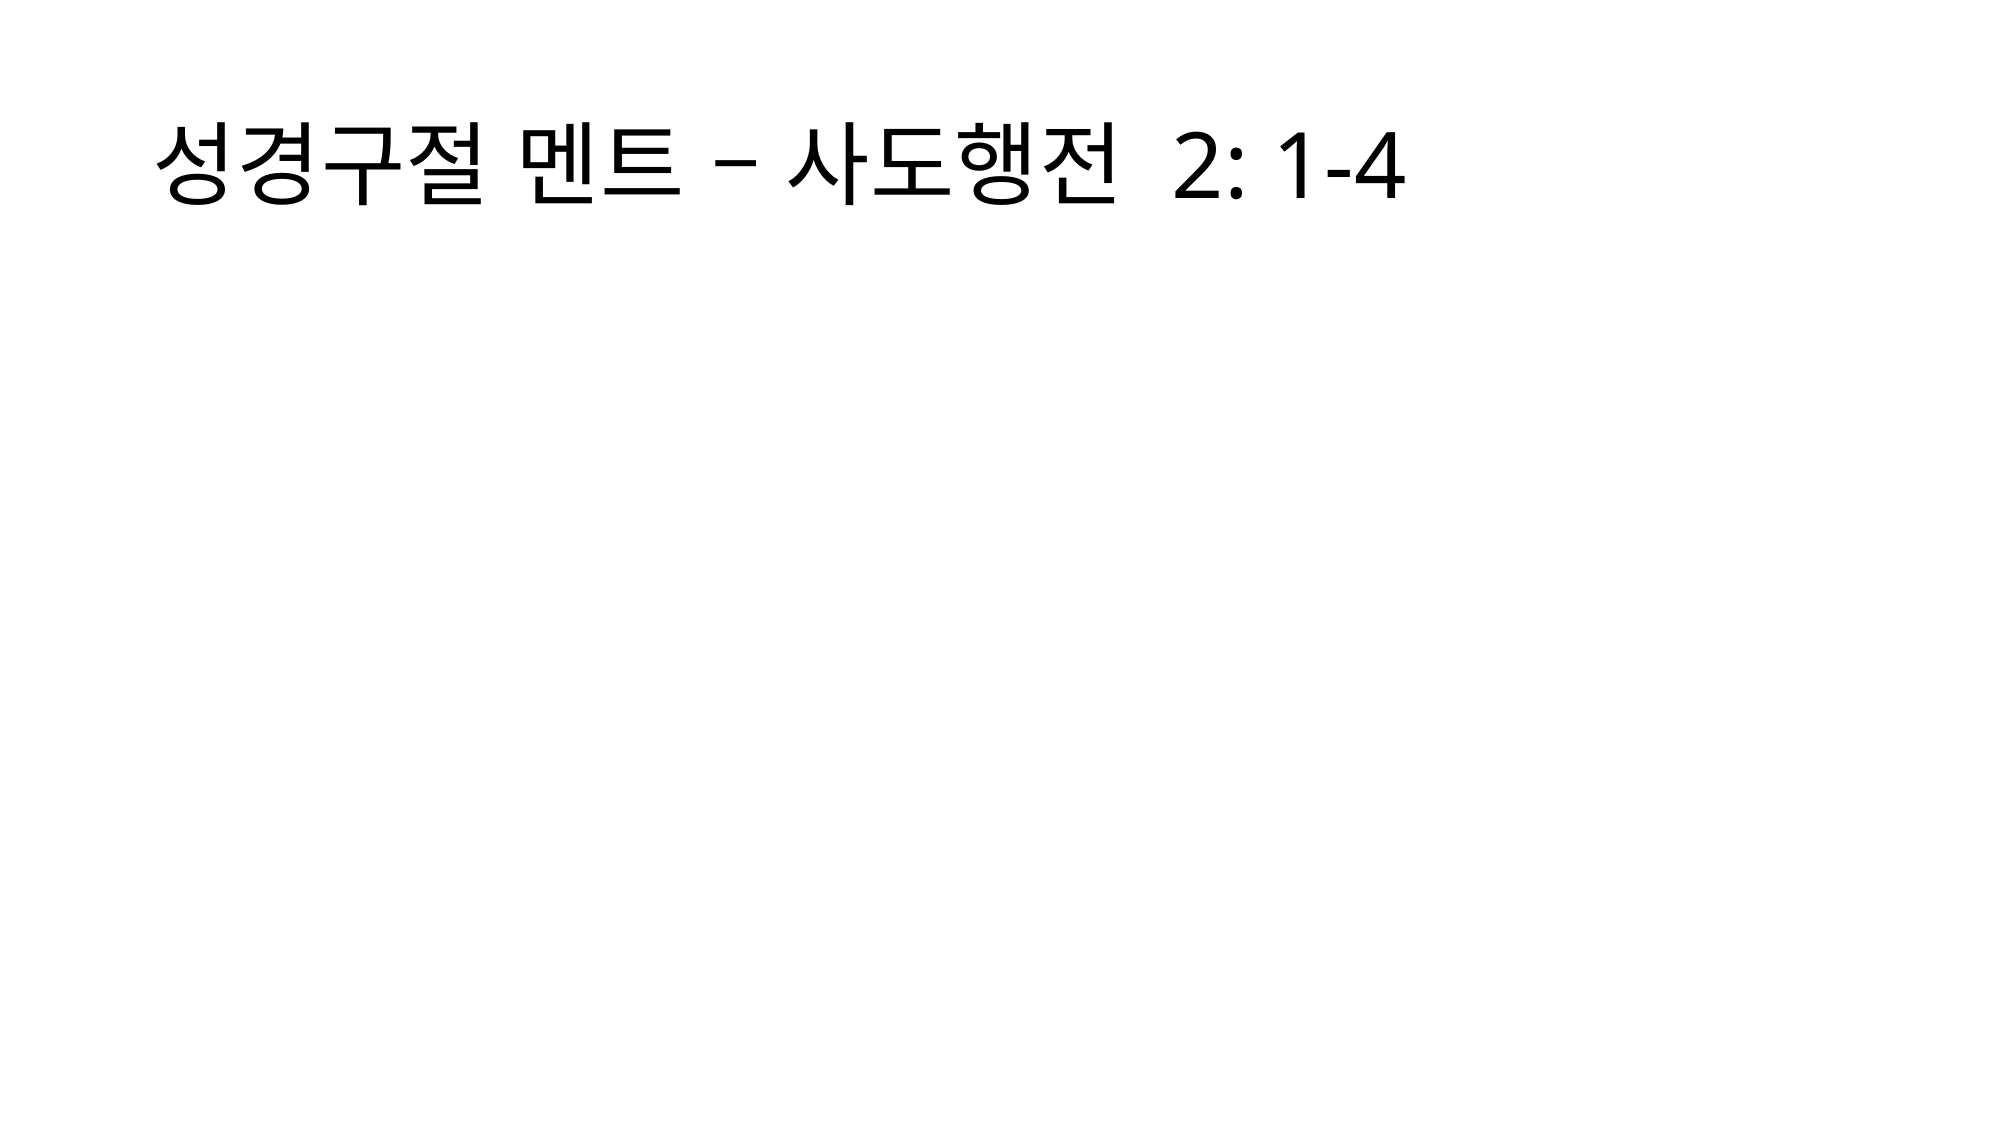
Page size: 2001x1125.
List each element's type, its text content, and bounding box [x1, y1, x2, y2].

title 성경구절 멘트 – 사도행전 2: 1-4 [137, 59, 1863, 278]
